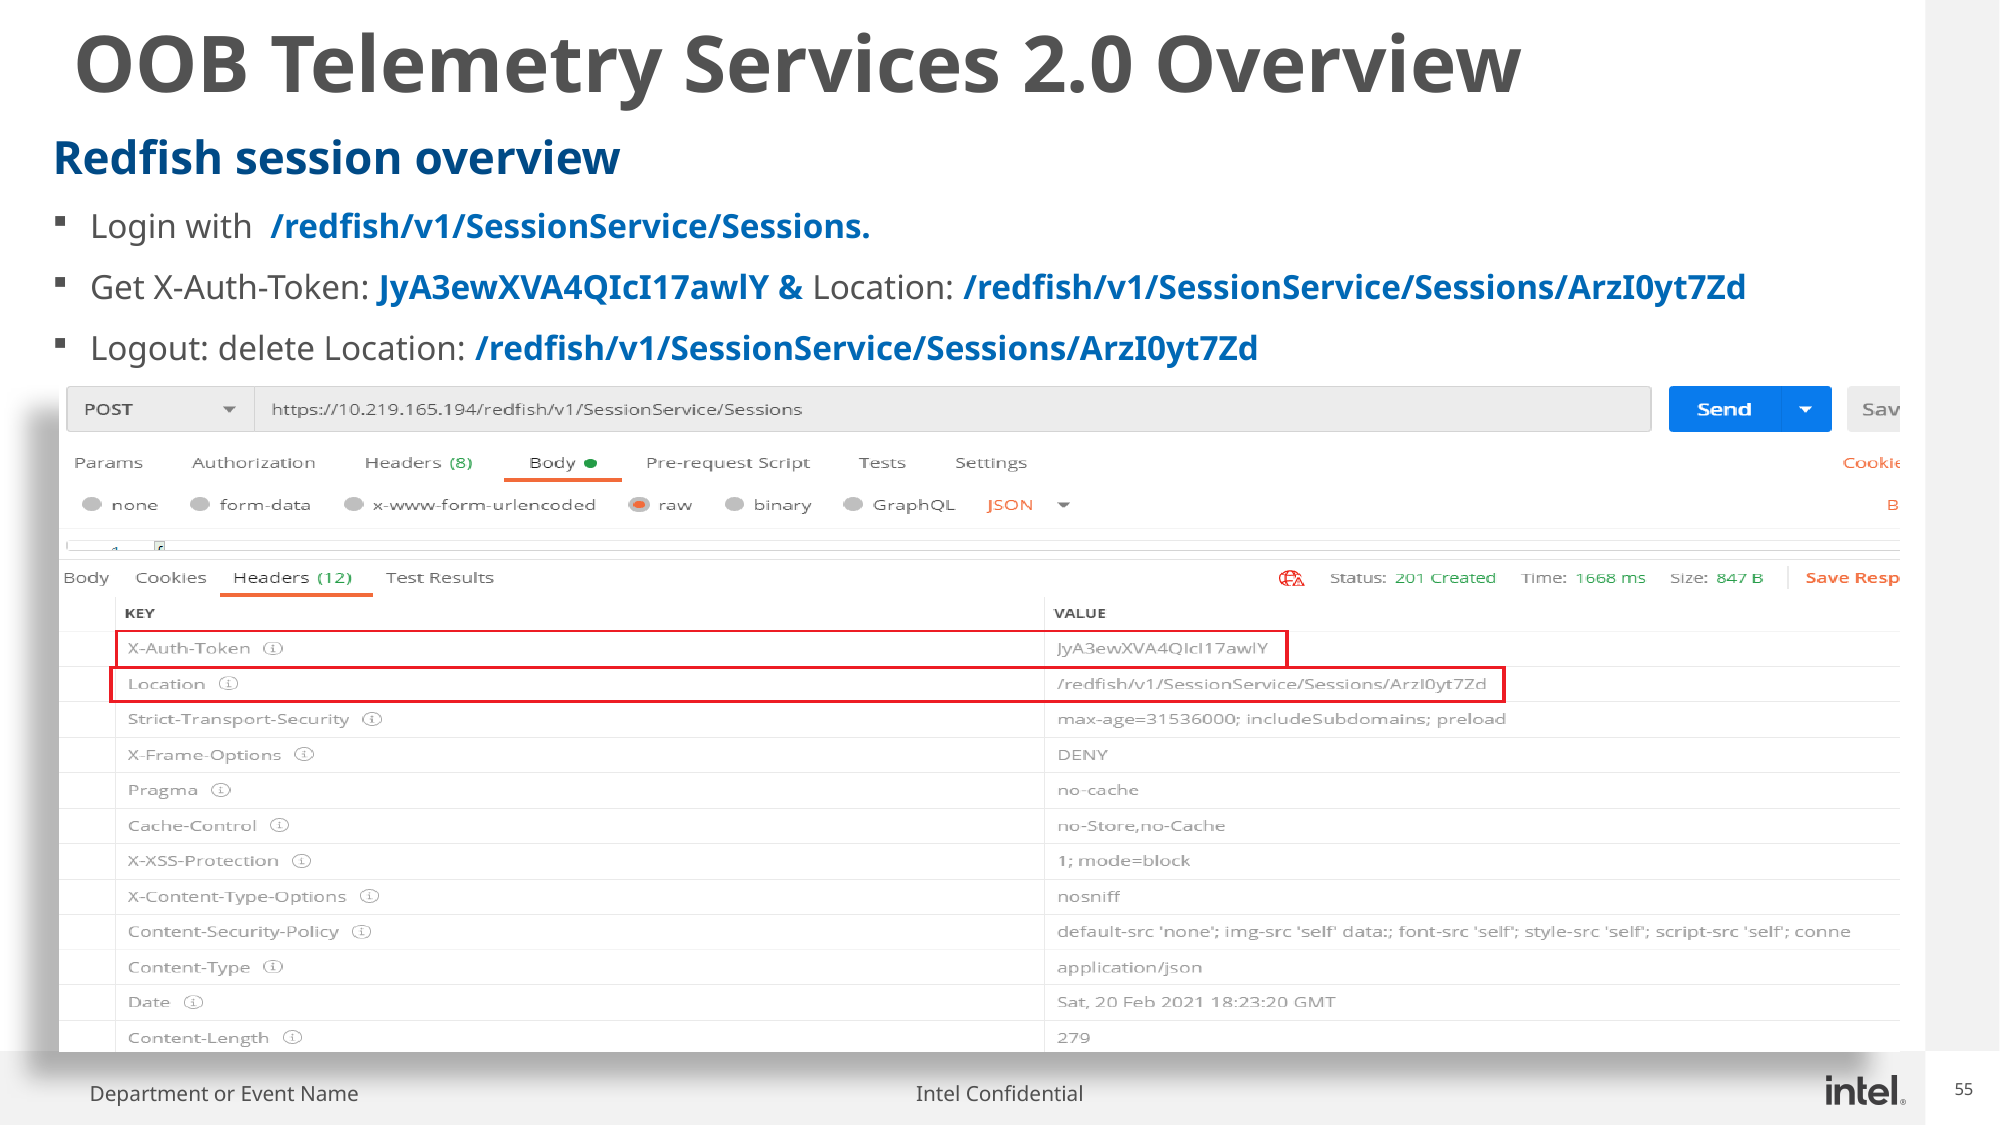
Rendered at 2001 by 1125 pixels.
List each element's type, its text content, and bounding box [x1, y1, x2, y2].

title OOB Telemetry Services 2.0 Overview [73, 24, 1881, 111]
picture [58, 381, 1901, 1052]
list Redfish session overview Login with /redfish/v1/SessionService/Sessions. Get X-Auth-Token: JyA3ewXVA4QIcI17awlY & Location: /redfish/v1/SessionService/Sessions/ArzI0yt7Zd Logout: delete Location: /redfish/v1/SessionService/Sessions/ArzI0yt7Zd [51, 134, 2000, 948]
picture [1826, 1075, 1906, 1105]
